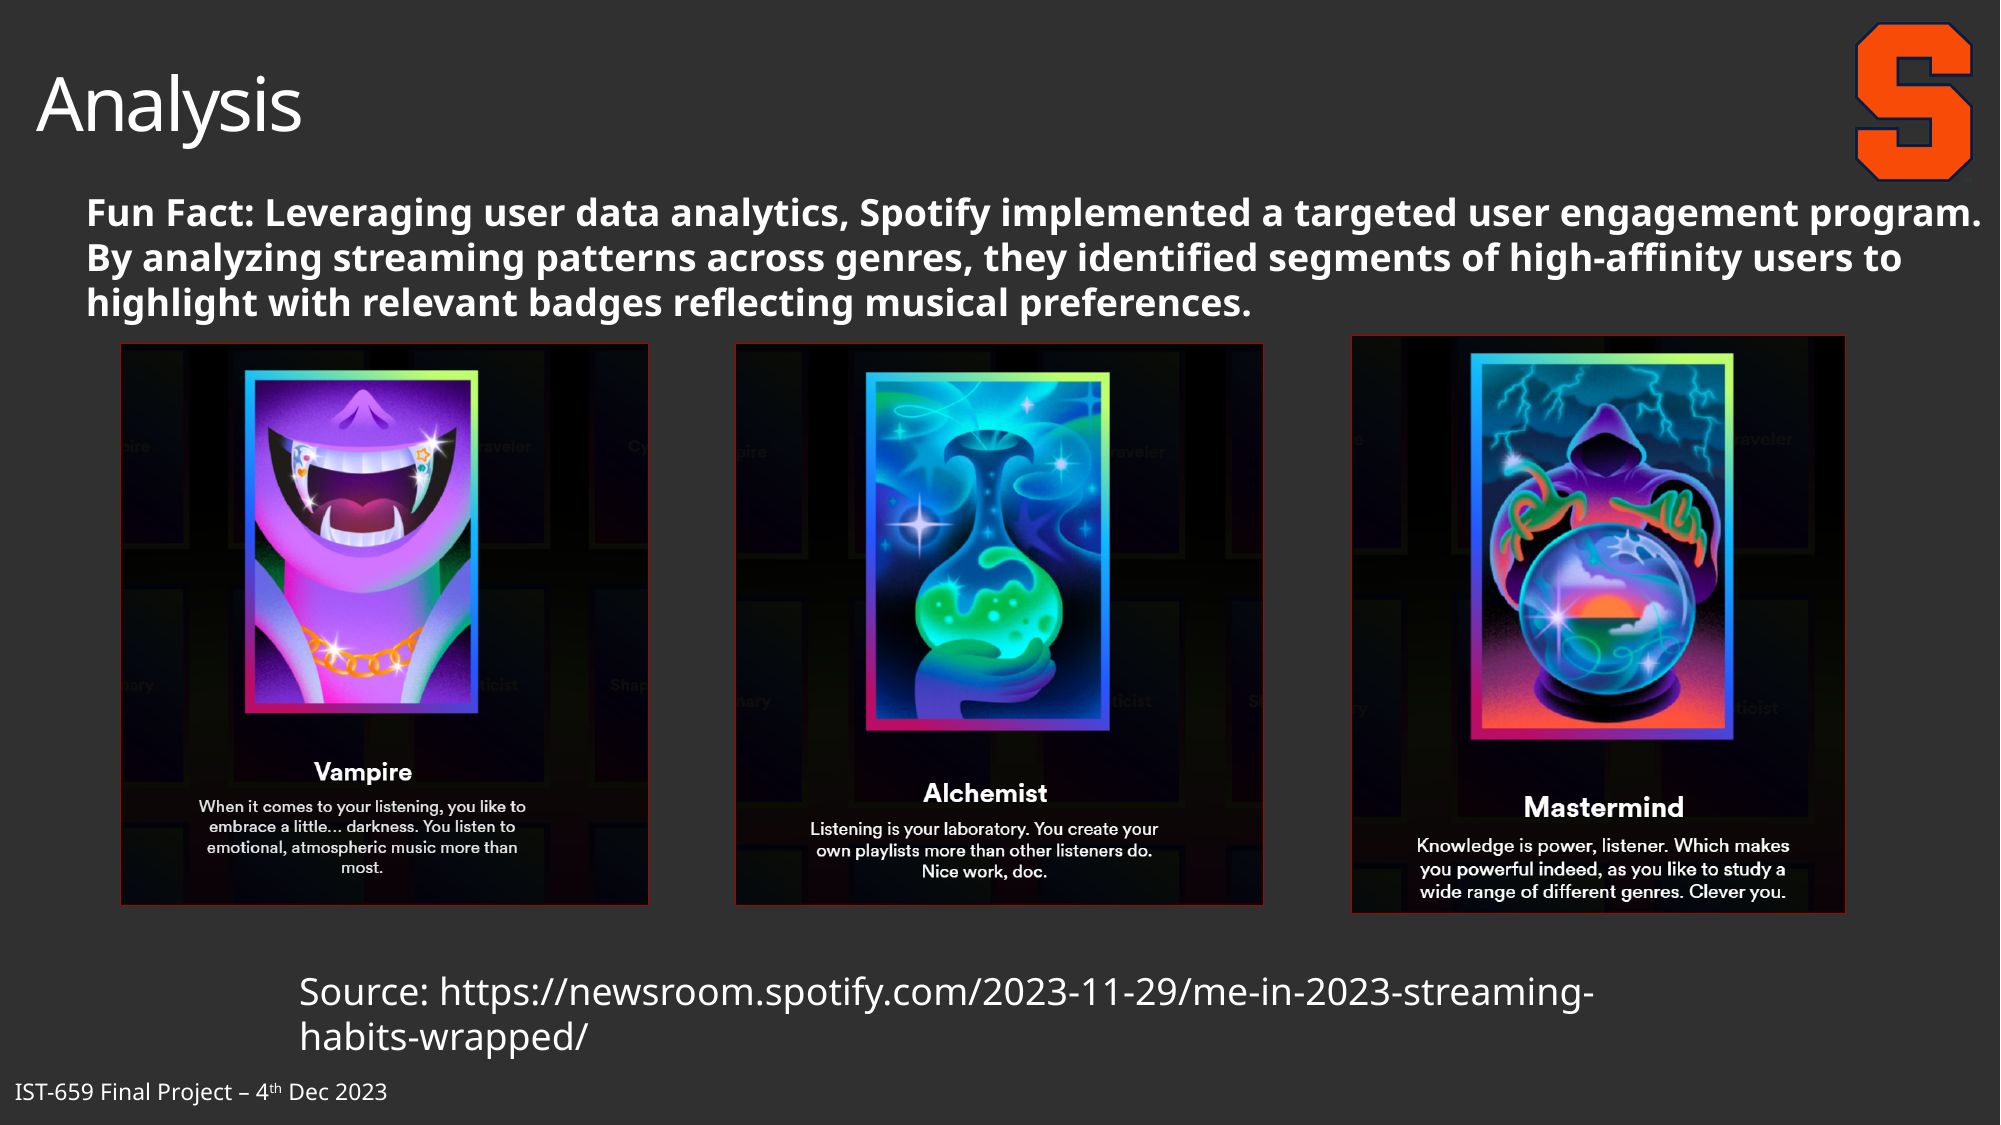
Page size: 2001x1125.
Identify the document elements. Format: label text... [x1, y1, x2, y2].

picture [1781, 17, 2000, 188]
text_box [120, 334, 1846, 914]
text_box Fun Fact: Leveraging user data analytics, Spotify implemented a targeted user engagement program. By analyzing streaming patterns across genres, they identified segments of high-affinity users to highlight with relevant badges reflecting musical preferences. [70, 181, 2000, 332]
title Analysis [21, 0, 1747, 218]
text_box IST-659 Final Project – 4th Dec 2023 [0, 1070, 565, 1113]
text_box Source: https://newsroom.spotify.com/2023-11-29/me-in-2023-streaming-habits-wrapped/ [284, 960, 1715, 1066]
